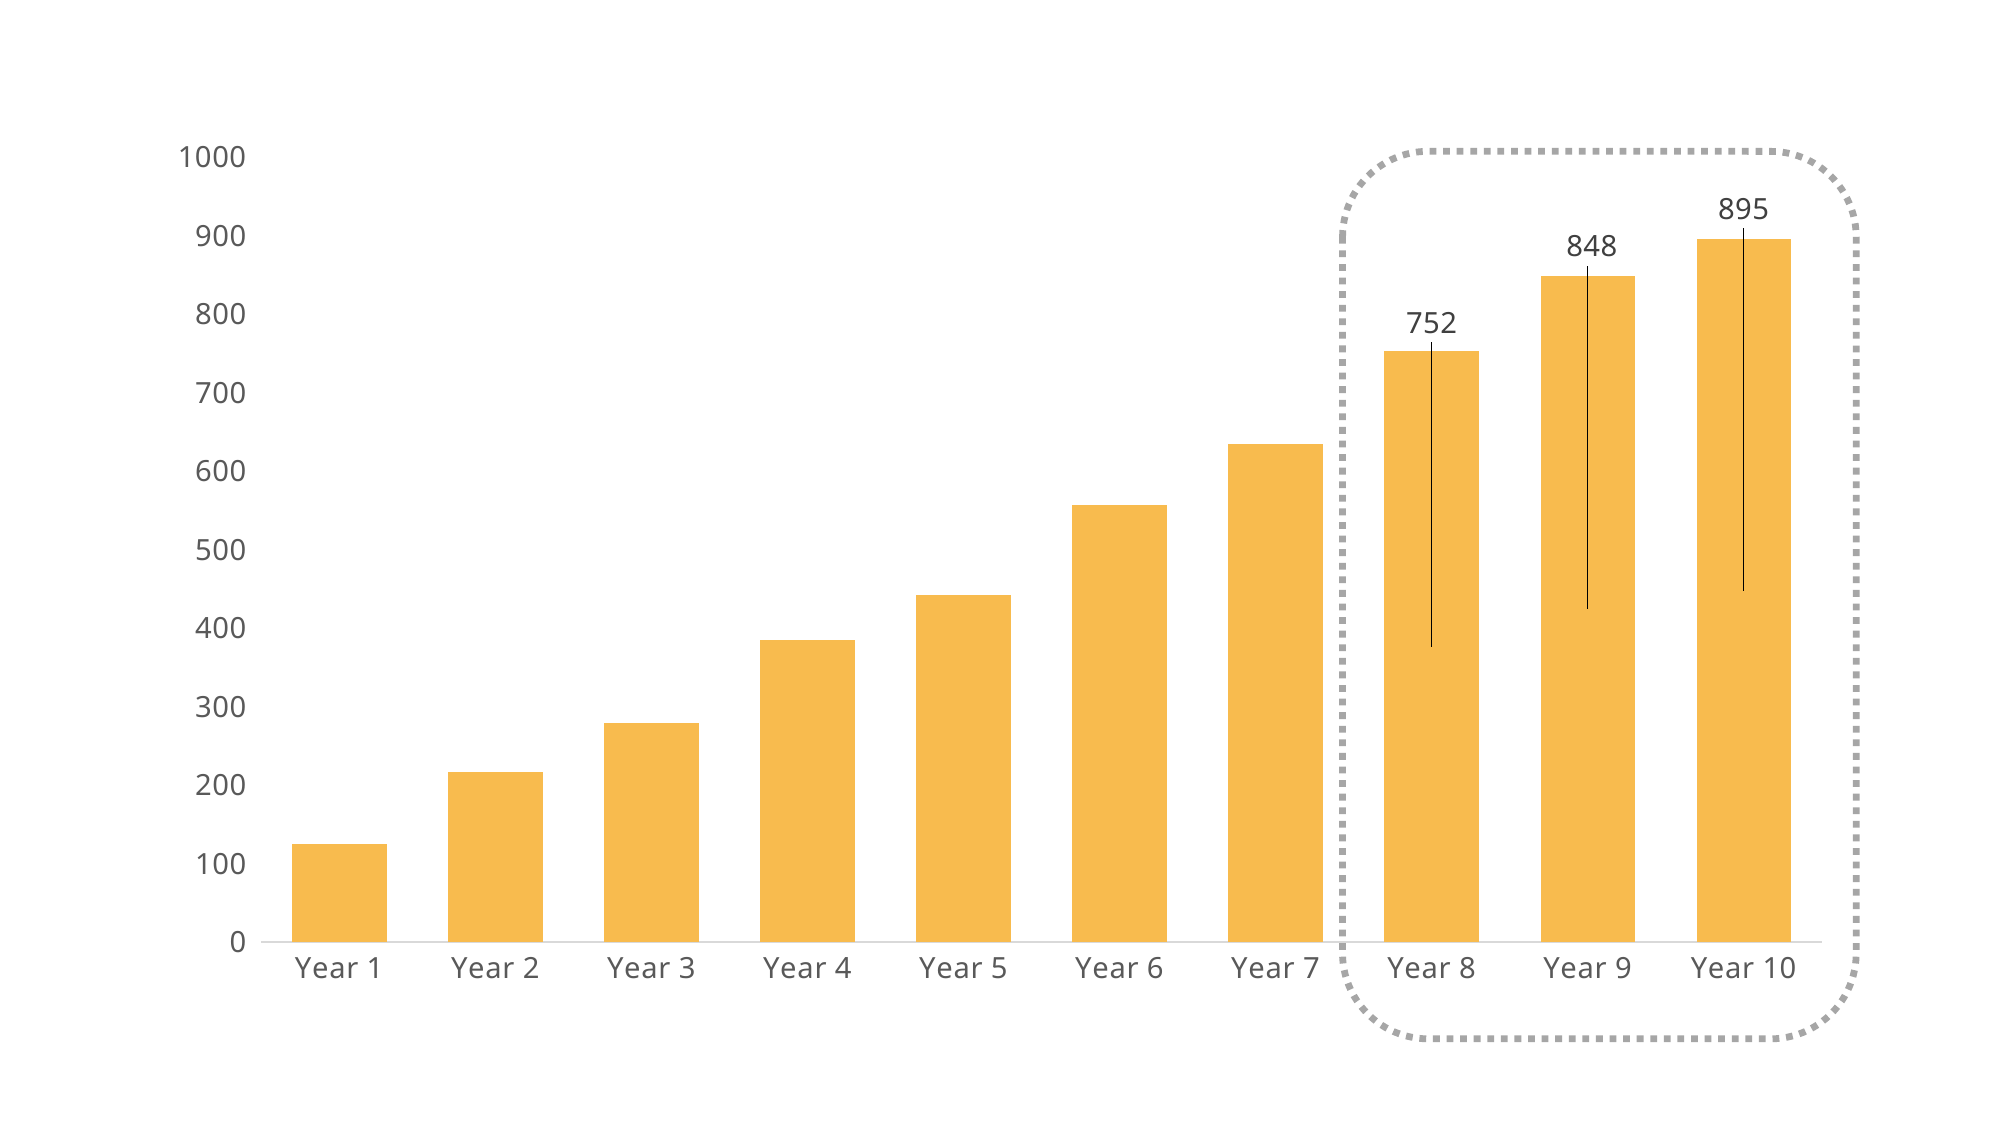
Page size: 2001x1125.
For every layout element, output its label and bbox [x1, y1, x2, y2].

text_box [1360, 1007, 1839, 1040]
chart [143, 118, 1857, 1007]
